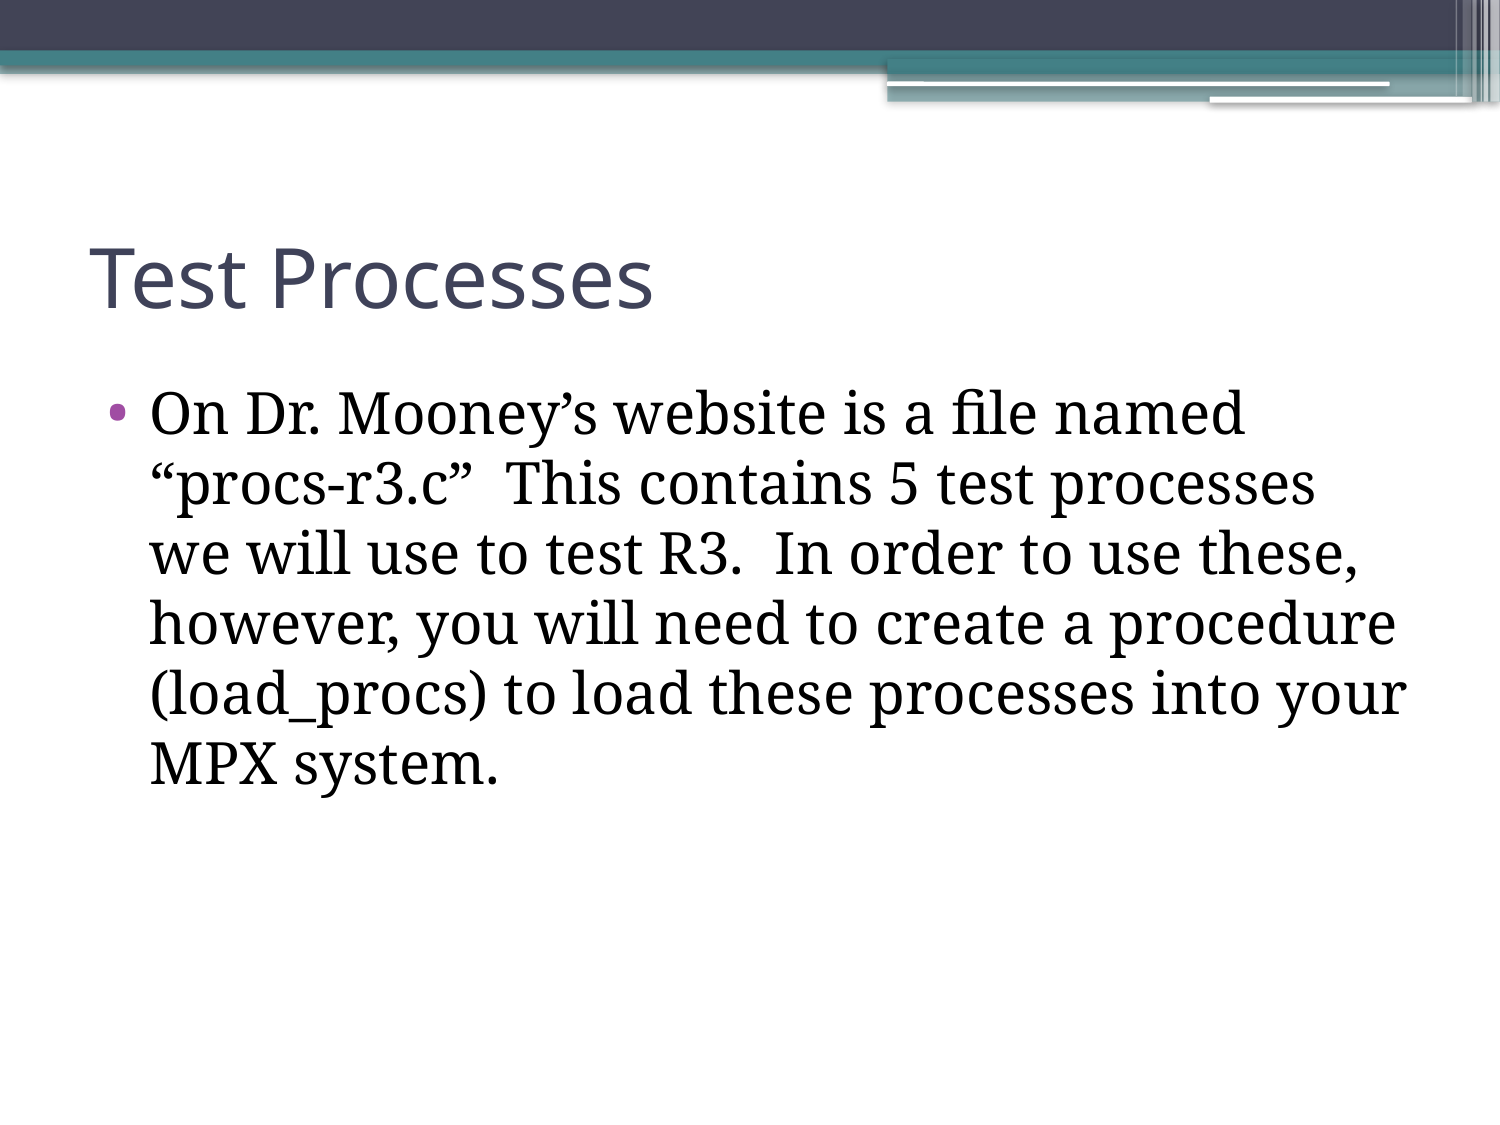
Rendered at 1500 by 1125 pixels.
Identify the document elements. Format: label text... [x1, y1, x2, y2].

title Test Processes [75, 187, 1425, 363]
list On Dr. Mooney’s website is a file named “procs-r3.c” This contains 5 test processes we will use to test R3. In order to use these, however, you will need to create a procedure (load_procs) to load these processes into your MPX system. [75, 368, 1425, 1079]
